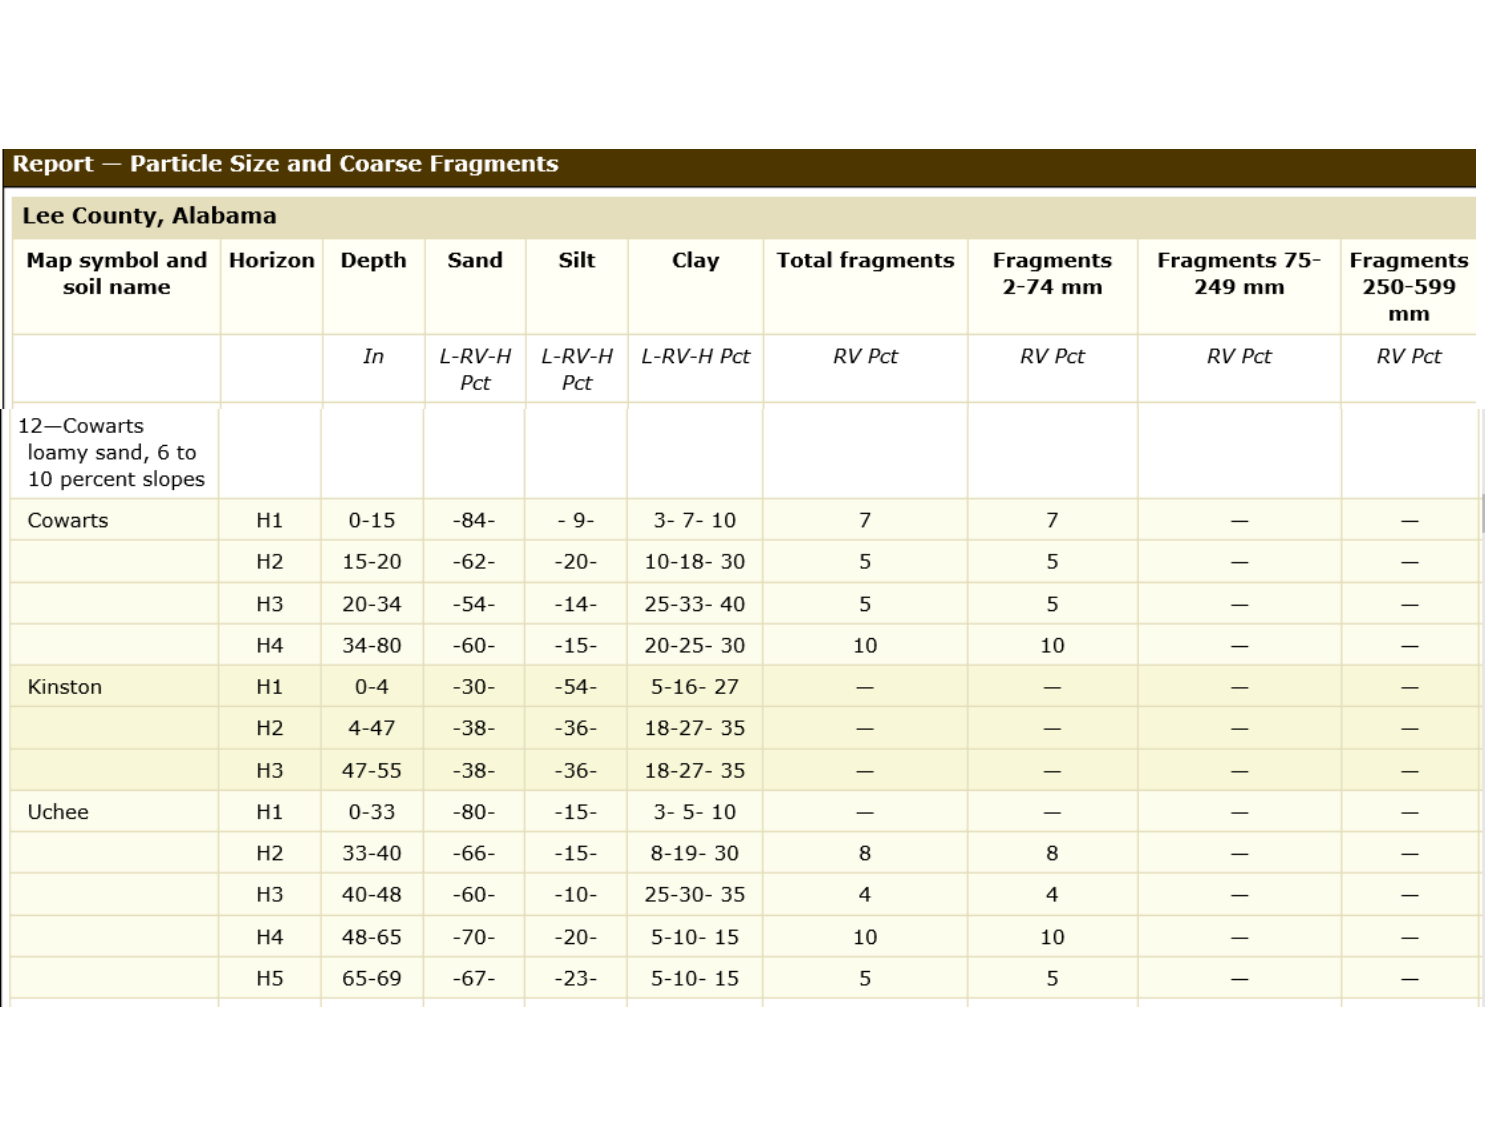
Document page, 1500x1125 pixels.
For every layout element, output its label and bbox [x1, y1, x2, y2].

picture [0, 149, 1485, 1008]
